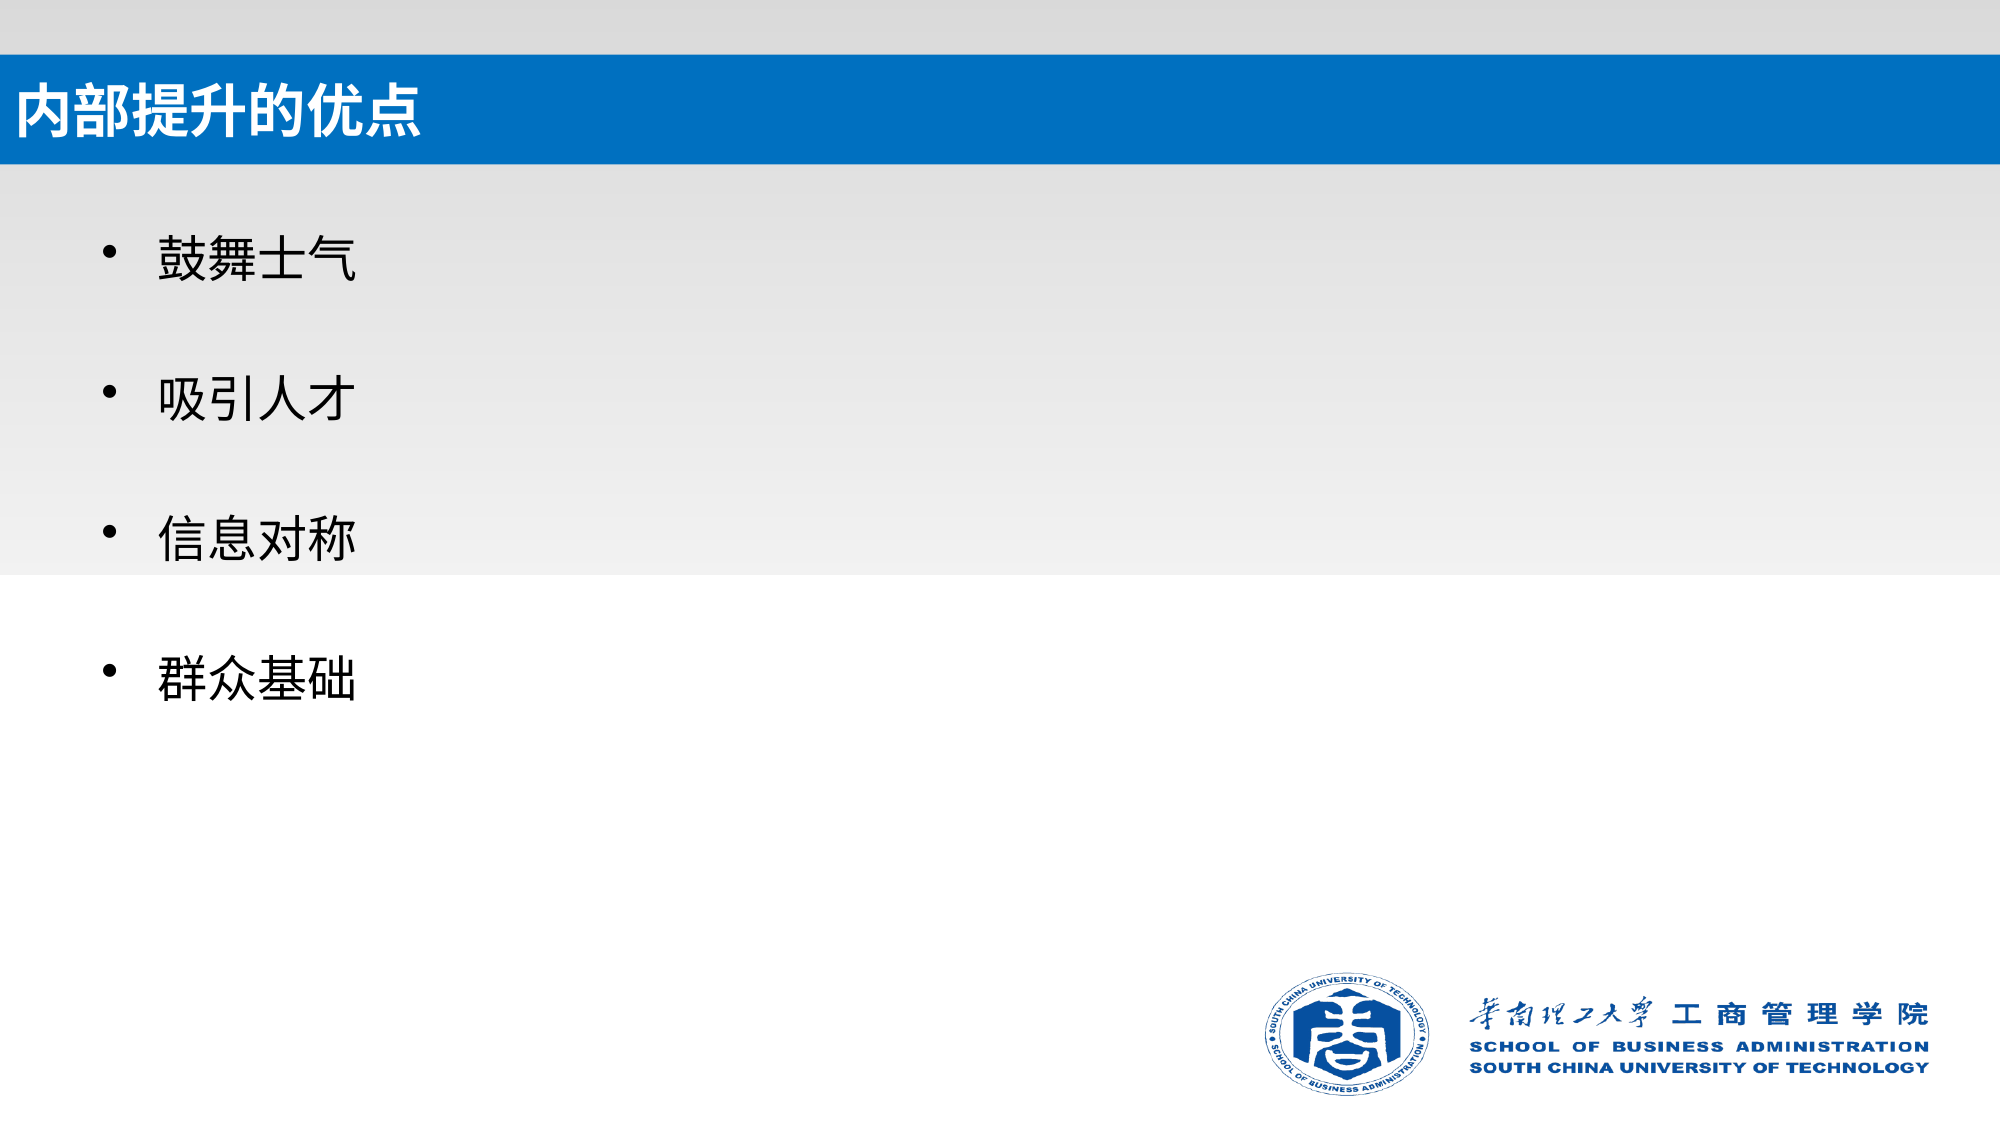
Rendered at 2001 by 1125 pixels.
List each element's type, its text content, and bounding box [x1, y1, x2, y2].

list 鼓舞士气 吸引人才 信息对称 群众基础 [86, 219, 1898, 1006]
picture [1241, 941, 1961, 1125]
title 内部提升的优点 [0, 54, 2000, 165]
